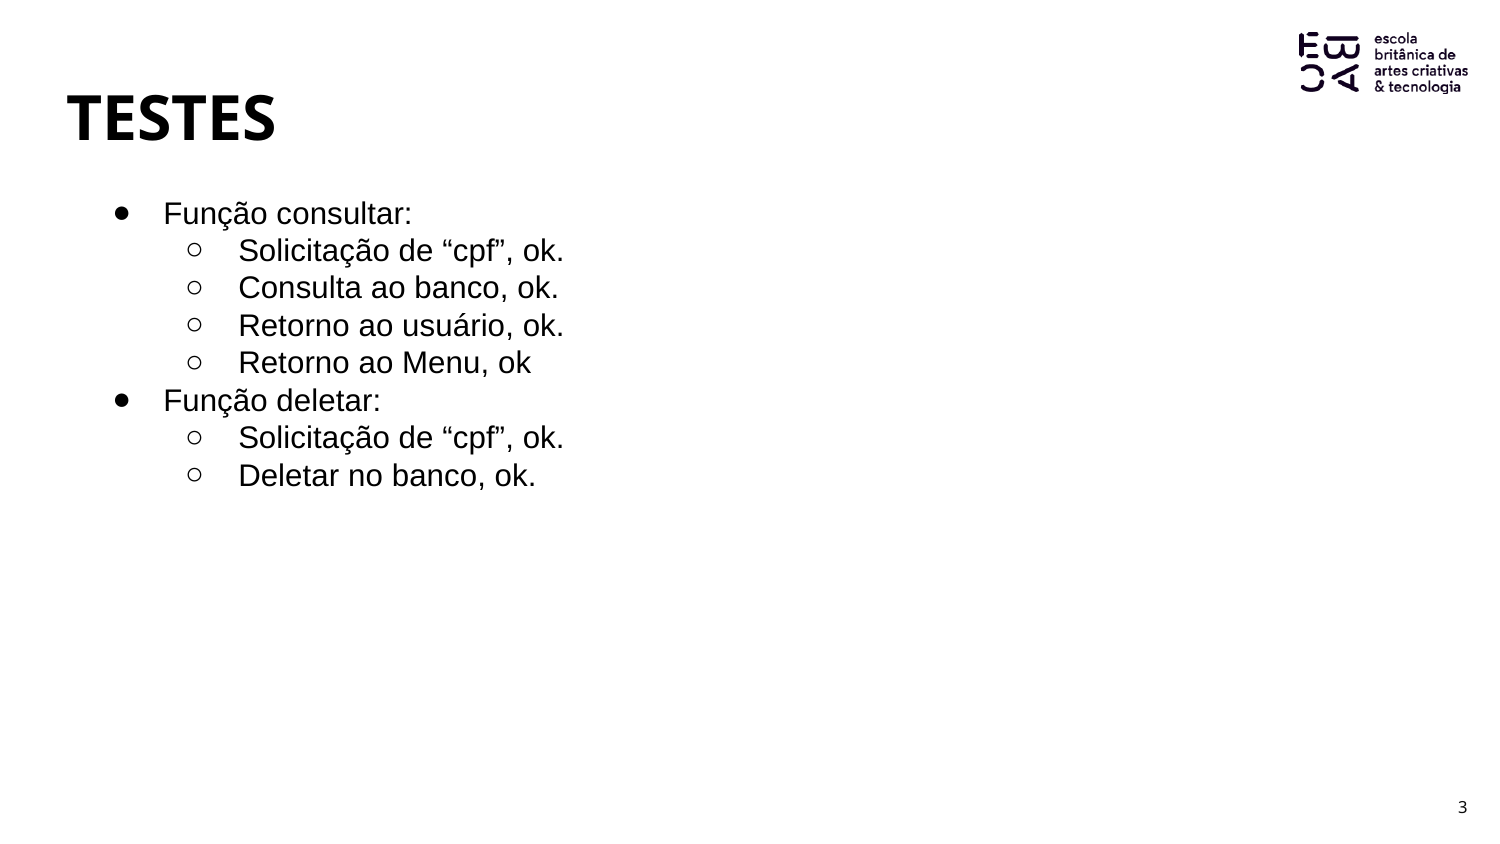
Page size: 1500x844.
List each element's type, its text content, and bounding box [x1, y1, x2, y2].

text_box Função consultar: Solicitação de “cpf”, ok. Consulta ao banco, ok. Retorno ao usuário, ok. Retorno ao Menu, ok Função deletar: Solicitação de “cpf”, ok. Deletar no banco, ok. [73, 185, 1244, 538]
text_box TESTES [50, 70, 1300, 161]
picture [1298, 32, 1468, 94]
text_box ‹#› [1371, 789, 1483, 835]
